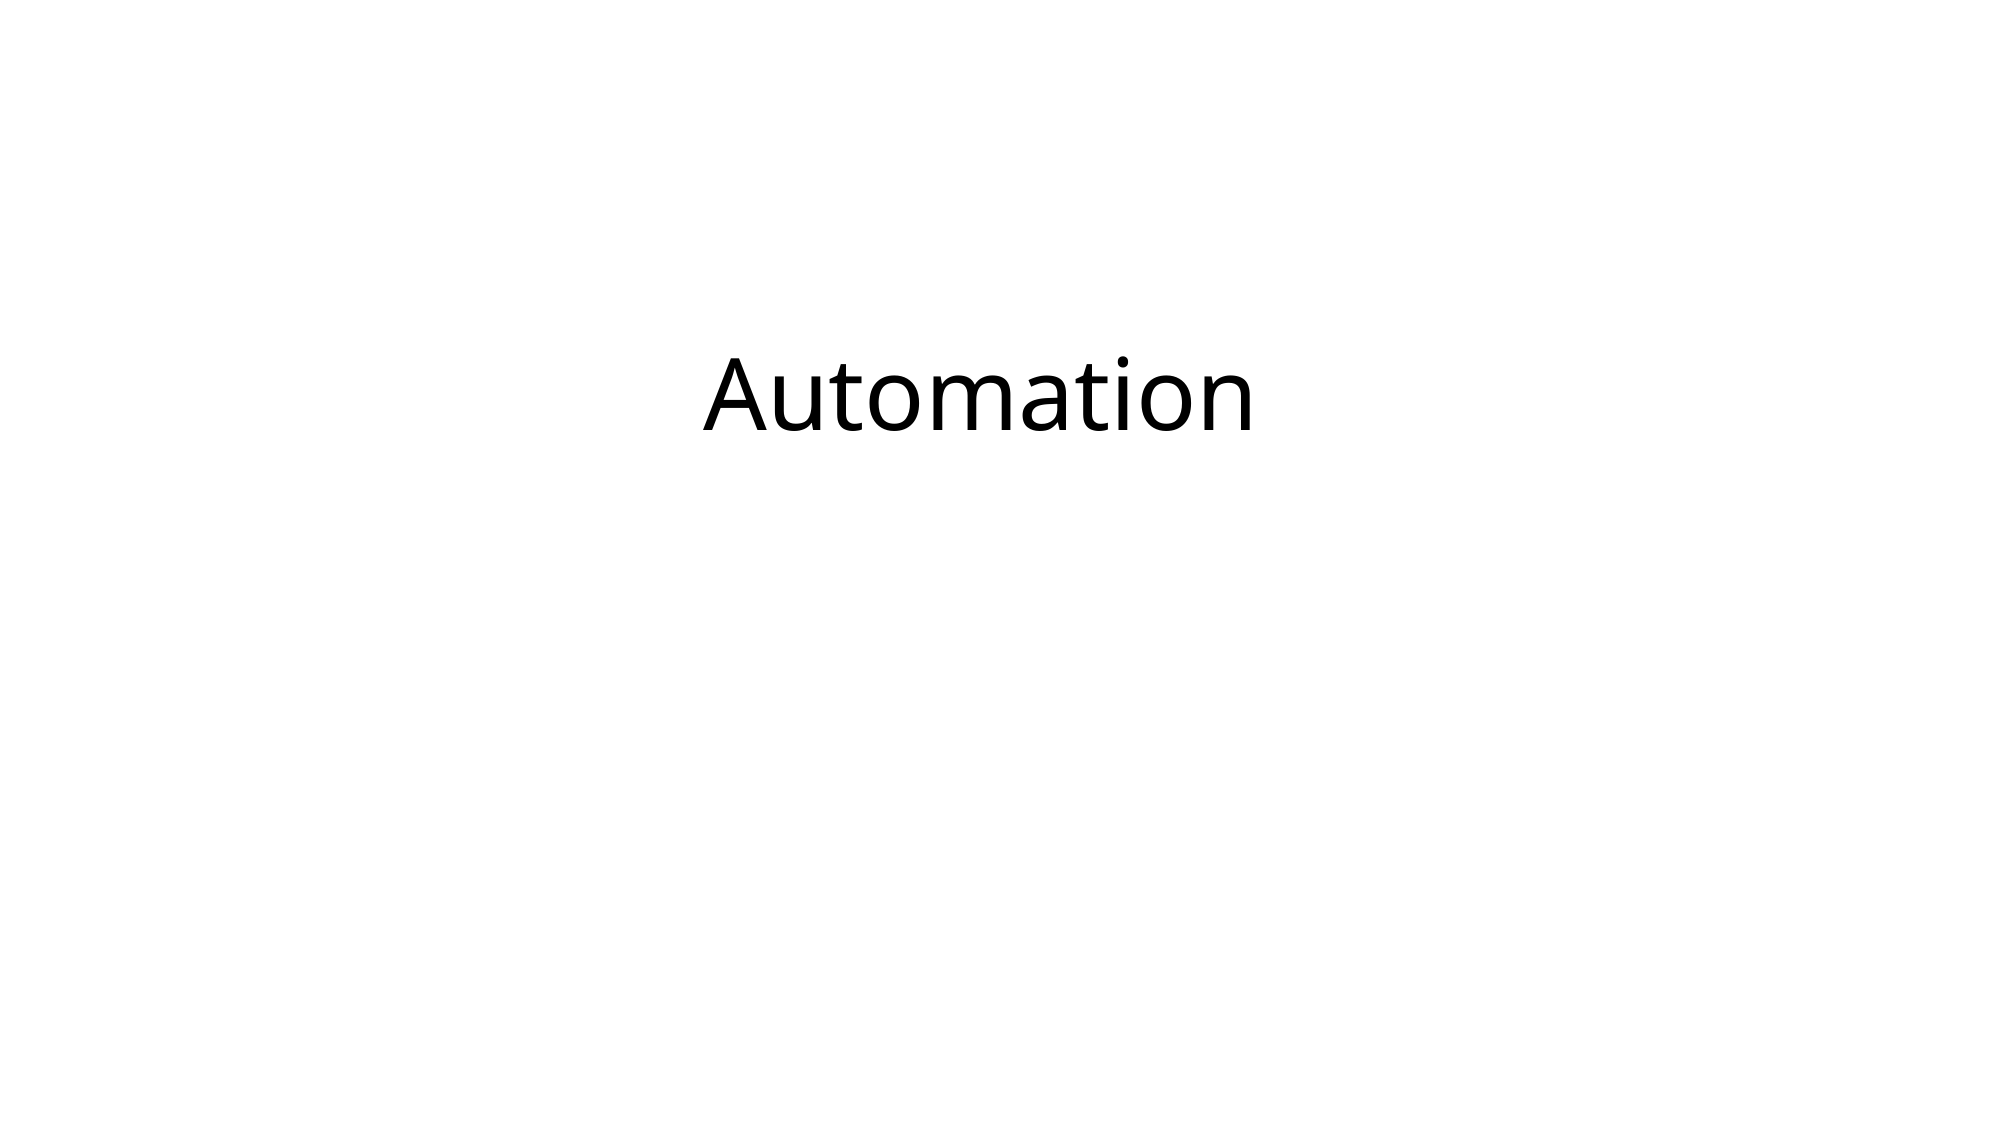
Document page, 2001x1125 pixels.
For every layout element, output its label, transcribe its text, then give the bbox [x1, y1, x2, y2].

title Automation [118, 289, 1844, 507]
